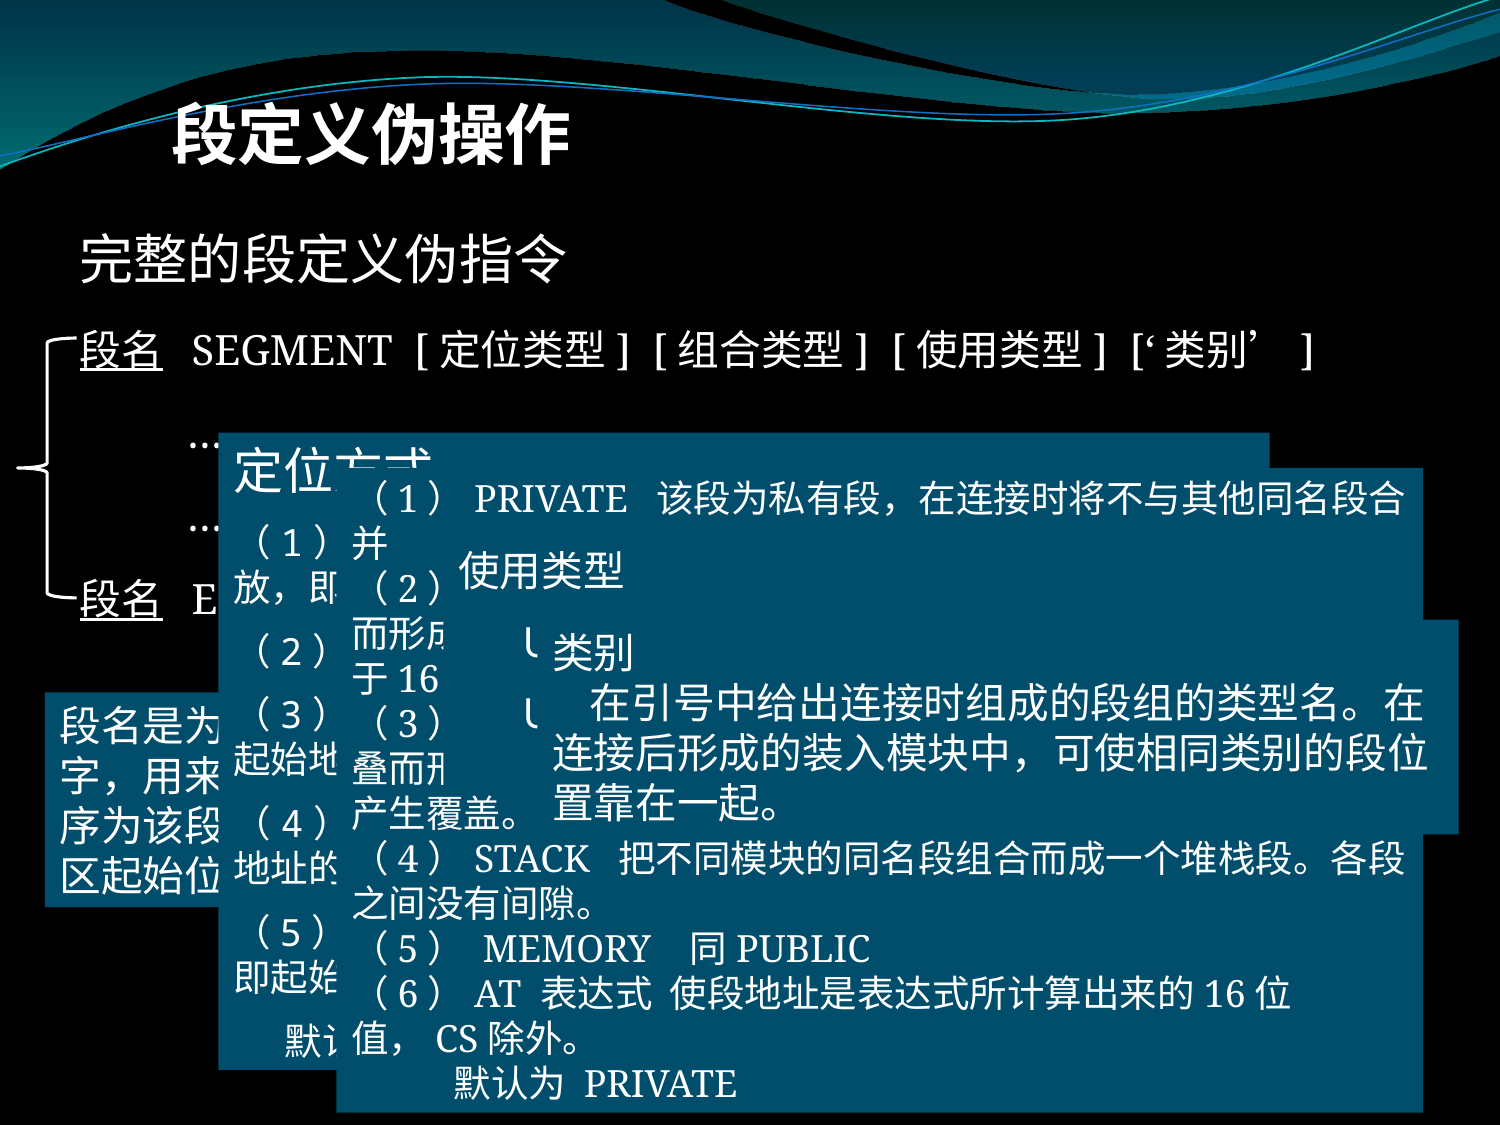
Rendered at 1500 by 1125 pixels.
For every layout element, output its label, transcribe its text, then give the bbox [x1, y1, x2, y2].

title 段定义伪操作 [171, 78, 1247, 173]
text_box [16, 337, 77, 599]
text_box （1）PRIVATE 该段为私有段，在连接时将不与其他同名段合并 （2）PUBLIC 该段在连接时可以把不同模块的同名段相连接而形成一个段。 每一段从小段的边界开始，所以各段之间有小于16个字节的间隙。 （3）COMMON 该段在连接时可以把不同模块中的同名段重叠而形 成一个段，由于各同名段有相同的起始地址，所以会产生覆盖。 （4）STACK 把不同模块的同名段组合而成一个堆栈段。各段之间没有间隙。 （5） MEMORY 同PUBLIC （6）AT 表达式 使段地址是表达式所计算出来的16位值，CS除外。 默认为 PRIVATE [336, 467, 1424, 1113]
text_box 段名是为该段起的名字，用来指出汇编程序为该段分配的存储区起始位置。 [44, 692, 218, 908]
list 完整的段定义伪指令 段名 SEGMENT [定位类型] [组合类型] [使用类型] [‘类别’] …… …… ; 语句序列 段名 ENDS [64, 185, 1415, 646]
text_box 使用类型 USE16 使用16位寻址方式 段长≤64K USE32 使用32位寻址方式 段长≤4G [443, 537, 1421, 794]
text_box 定位方式 （1）PARA：表示本段必须从能被16整除的地址处开始存放，即段起始地址最低四位必须是0。 （2）BYTE：表示本段起始地址可以从任一地址处开始存放。 （3）WORD：表示本段要从一个偶数地址处开始存放，即段起始地址的最低一位必须是0。 （4）DWORD：表示本段必须从双字的边界开始，即段起始地址的最低十六进制数位必须为4的倍数。 （5）PAGE：表示本段要从能被256整除的地址处开始存放，即起始地址的最低八位必须是0。 默认为 PARA [218, 432, 1270, 1070]
text_box 类别 在引号中给出连接时组成的段组的类型名。在连接后形成的装入模块中，可使相同类别的段位置靠在一起。 [537, 619, 1459, 835]
